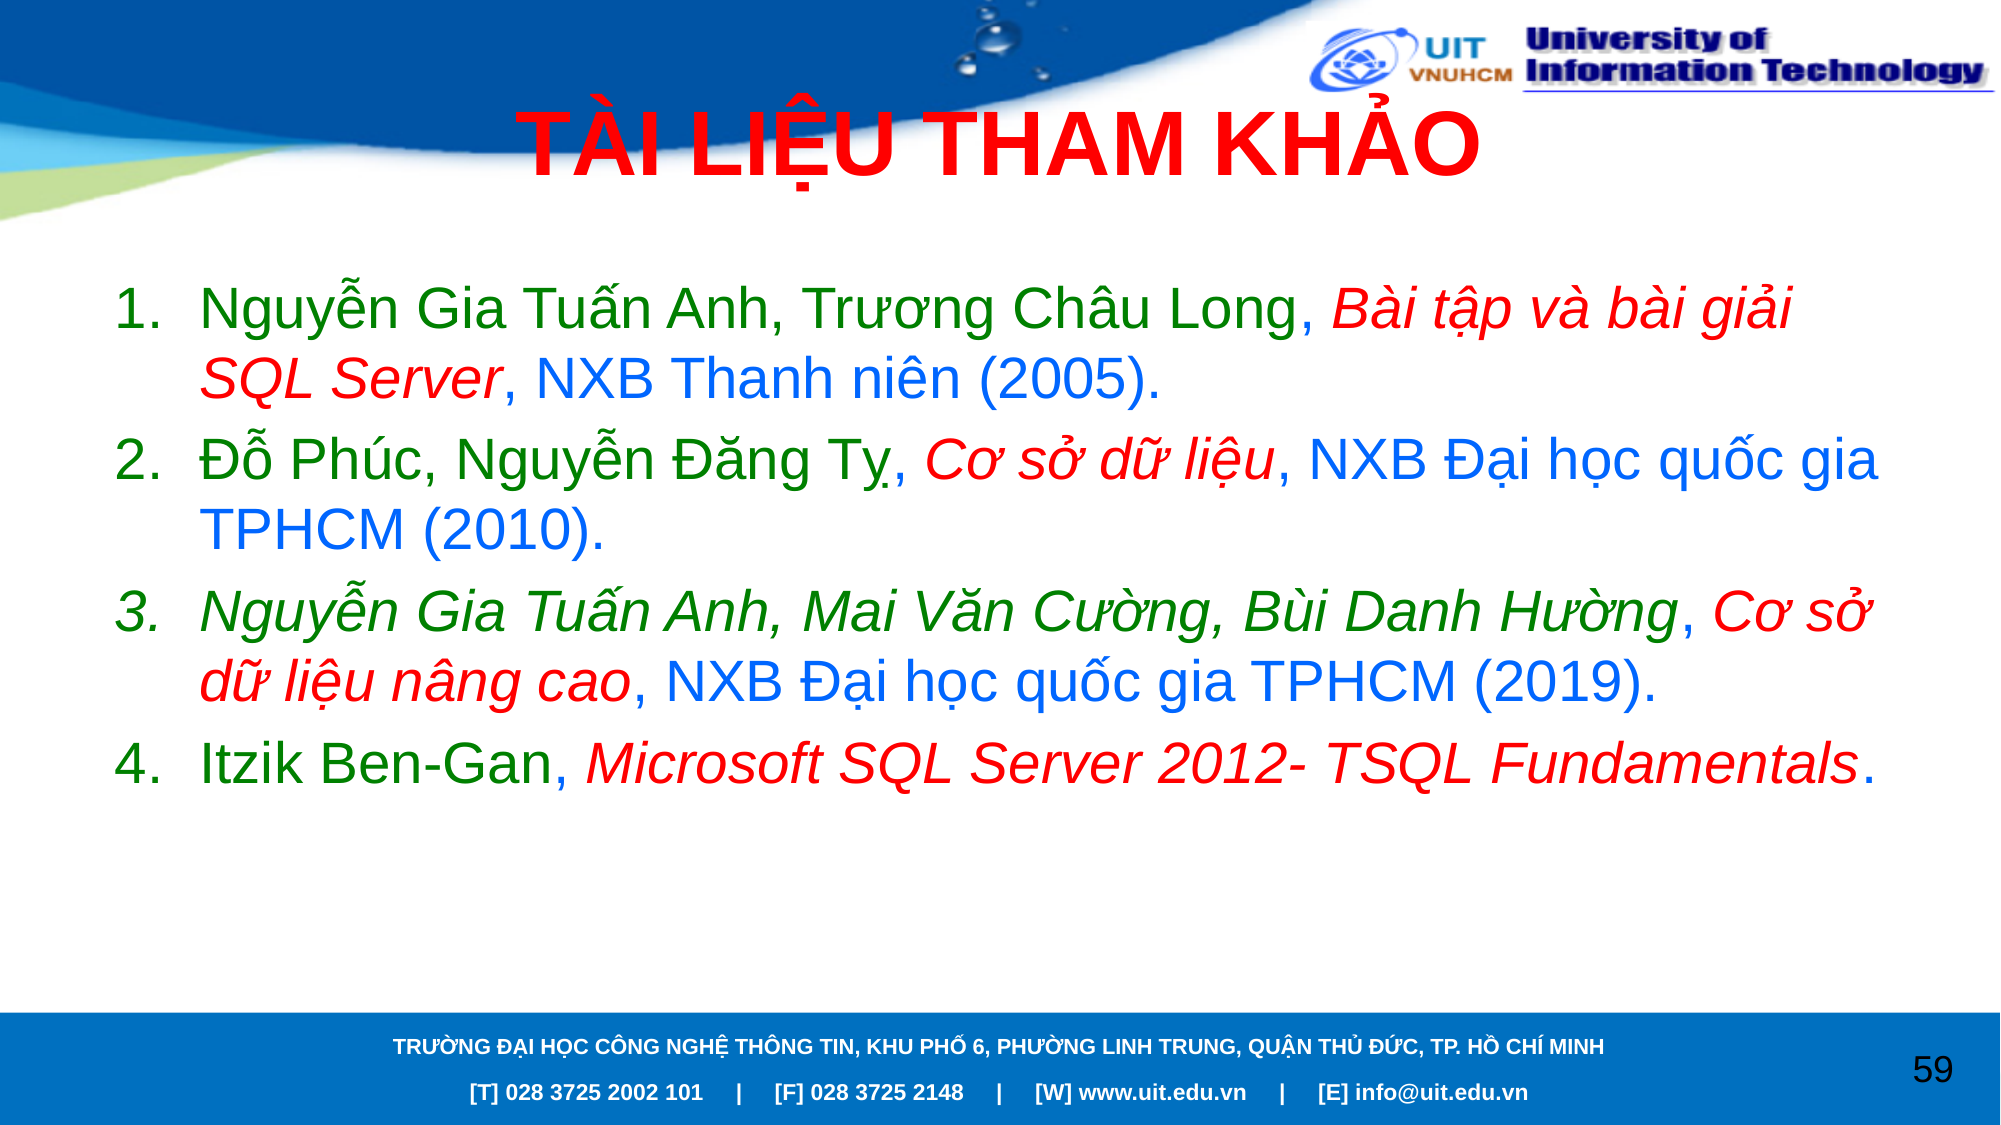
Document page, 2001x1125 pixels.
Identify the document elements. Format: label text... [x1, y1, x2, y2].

title TÀI LIỆU THAM KHẢO [99, 45, 1900, 233]
picture [0, 0, 2001, 1125]
list Nguyễn Gia Tuấn Anh, Trương Châu Long, Bài tập và bài giải SQL Server, NXB Thanh niên (2005). Đỗ Phúc, Nguyễn Đăng Tỵ, Cơ sở dữ liệu, NXB Đại học quốc gia TPHCM (2010). Nguyễn Gia Tuấn Anh, Mai Văn Cường, Bùi Danh Hường, Cơ sở dữ liệu nâng cao, NXB Đại học quốc gia TPHCM (2019). Itzik Ben-Gan, Microsoft SQL Server 2012- TSQL Fundamentals. [99, 262, 1900, 1005]
